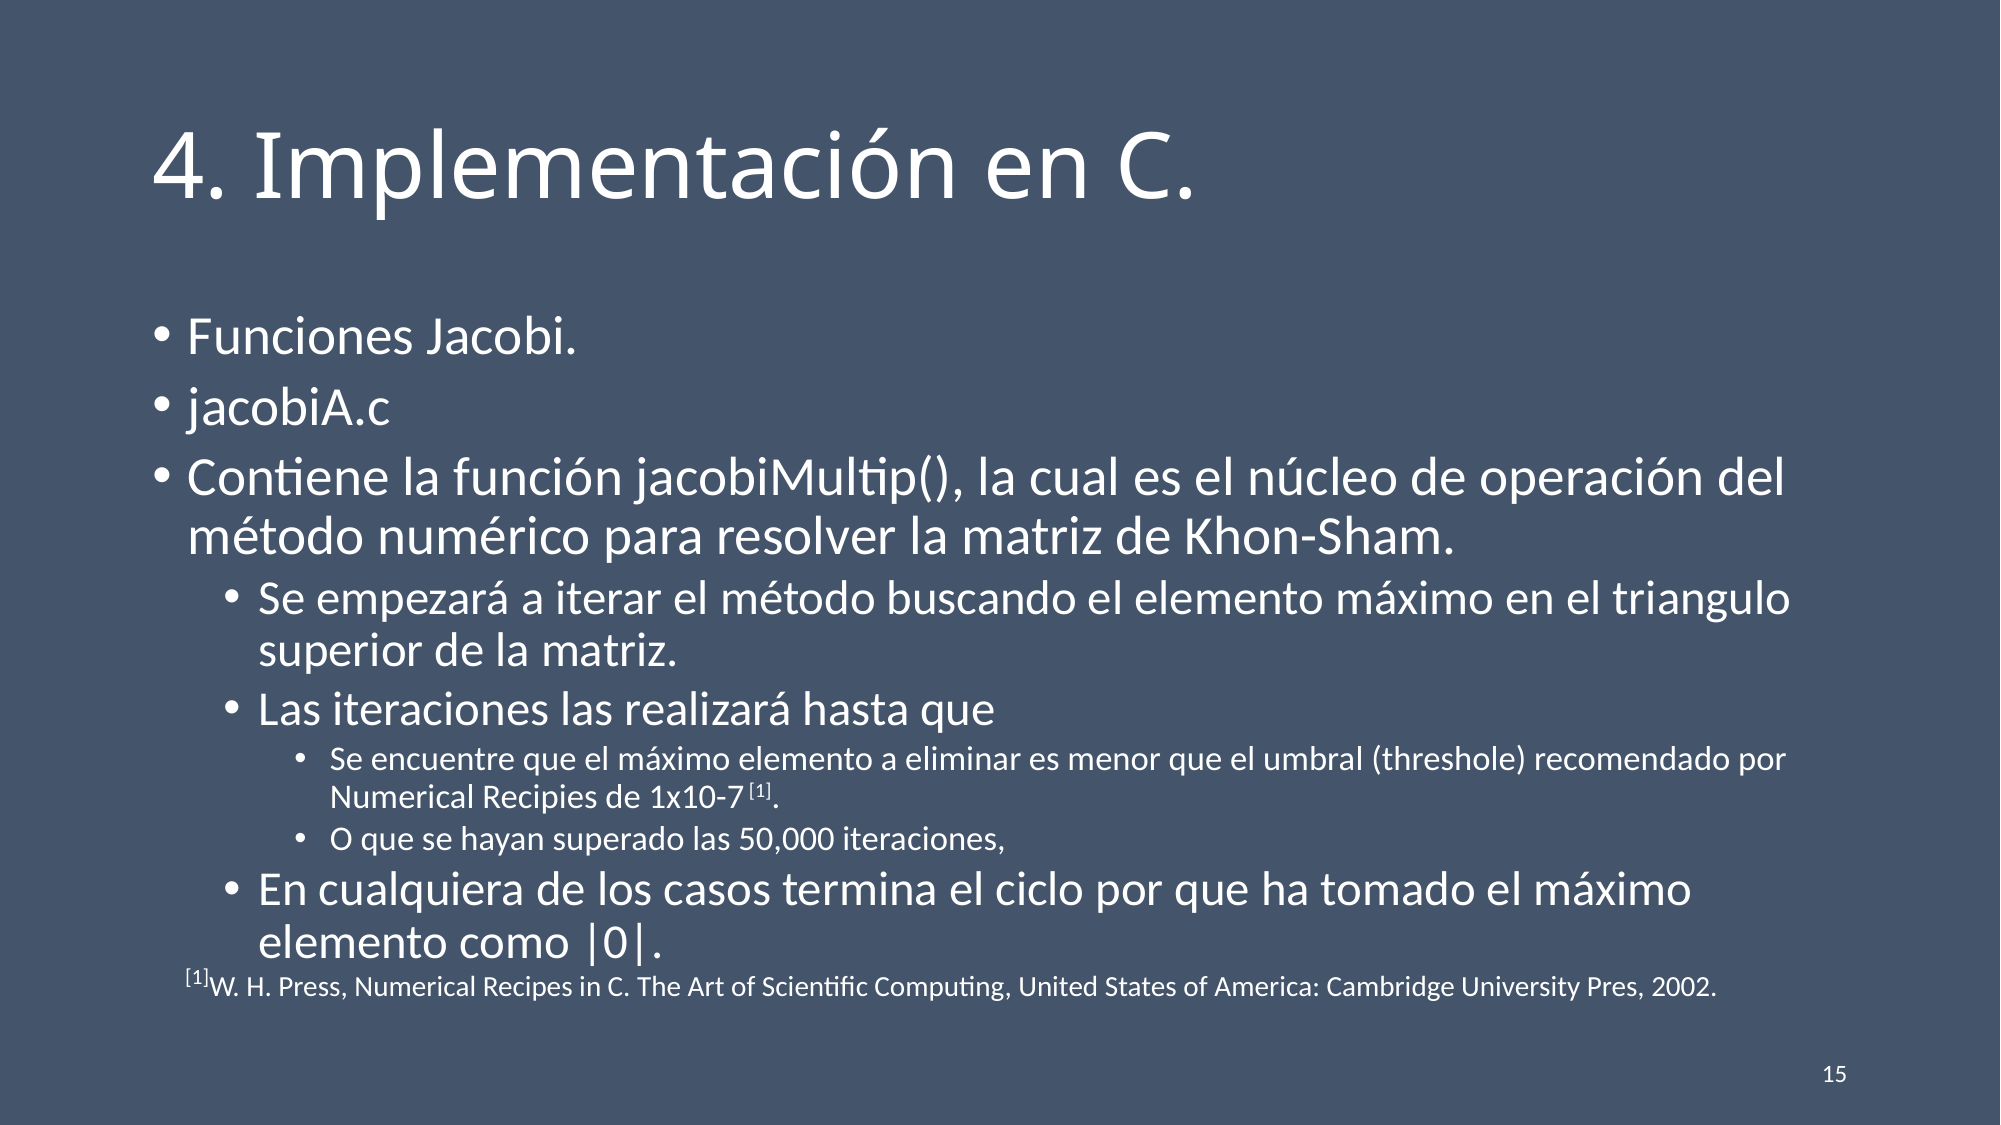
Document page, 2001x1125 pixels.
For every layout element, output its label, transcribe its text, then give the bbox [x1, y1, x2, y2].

text_box [1]W. H. Press, Numerical Recipes in C. The Art of Scientific Computing, United States of America: Cambridge University Pres, 2002. [170, 951, 1740, 1056]
title 4. Implementación en C. [137, 59, 1863, 278]
slide_number 15 [1412, 1042, 1863, 1103]
list Funciones Jacobi. jacobiA.c Contiene la función jacobiMultip(), la cual es el núcleo de operación del método numérico para resolver la matriz de Khon-Sham. Se empezará a iterar el método buscando el elemento máximo en el triangulo superior de la matriz. Las iteraciones las realizará hasta que Se encuentre que el máximo elemento a eliminar es menor que el umbral (threshole) recomendado por Numerical Recipies de 1x10-7 [1]. O que se hayan superado las 50,000 iteraciones, En cualquiera de los casos termina el ciclo por que ha tomado el máximo elemento como |0|. [137, 299, 1863, 981]
